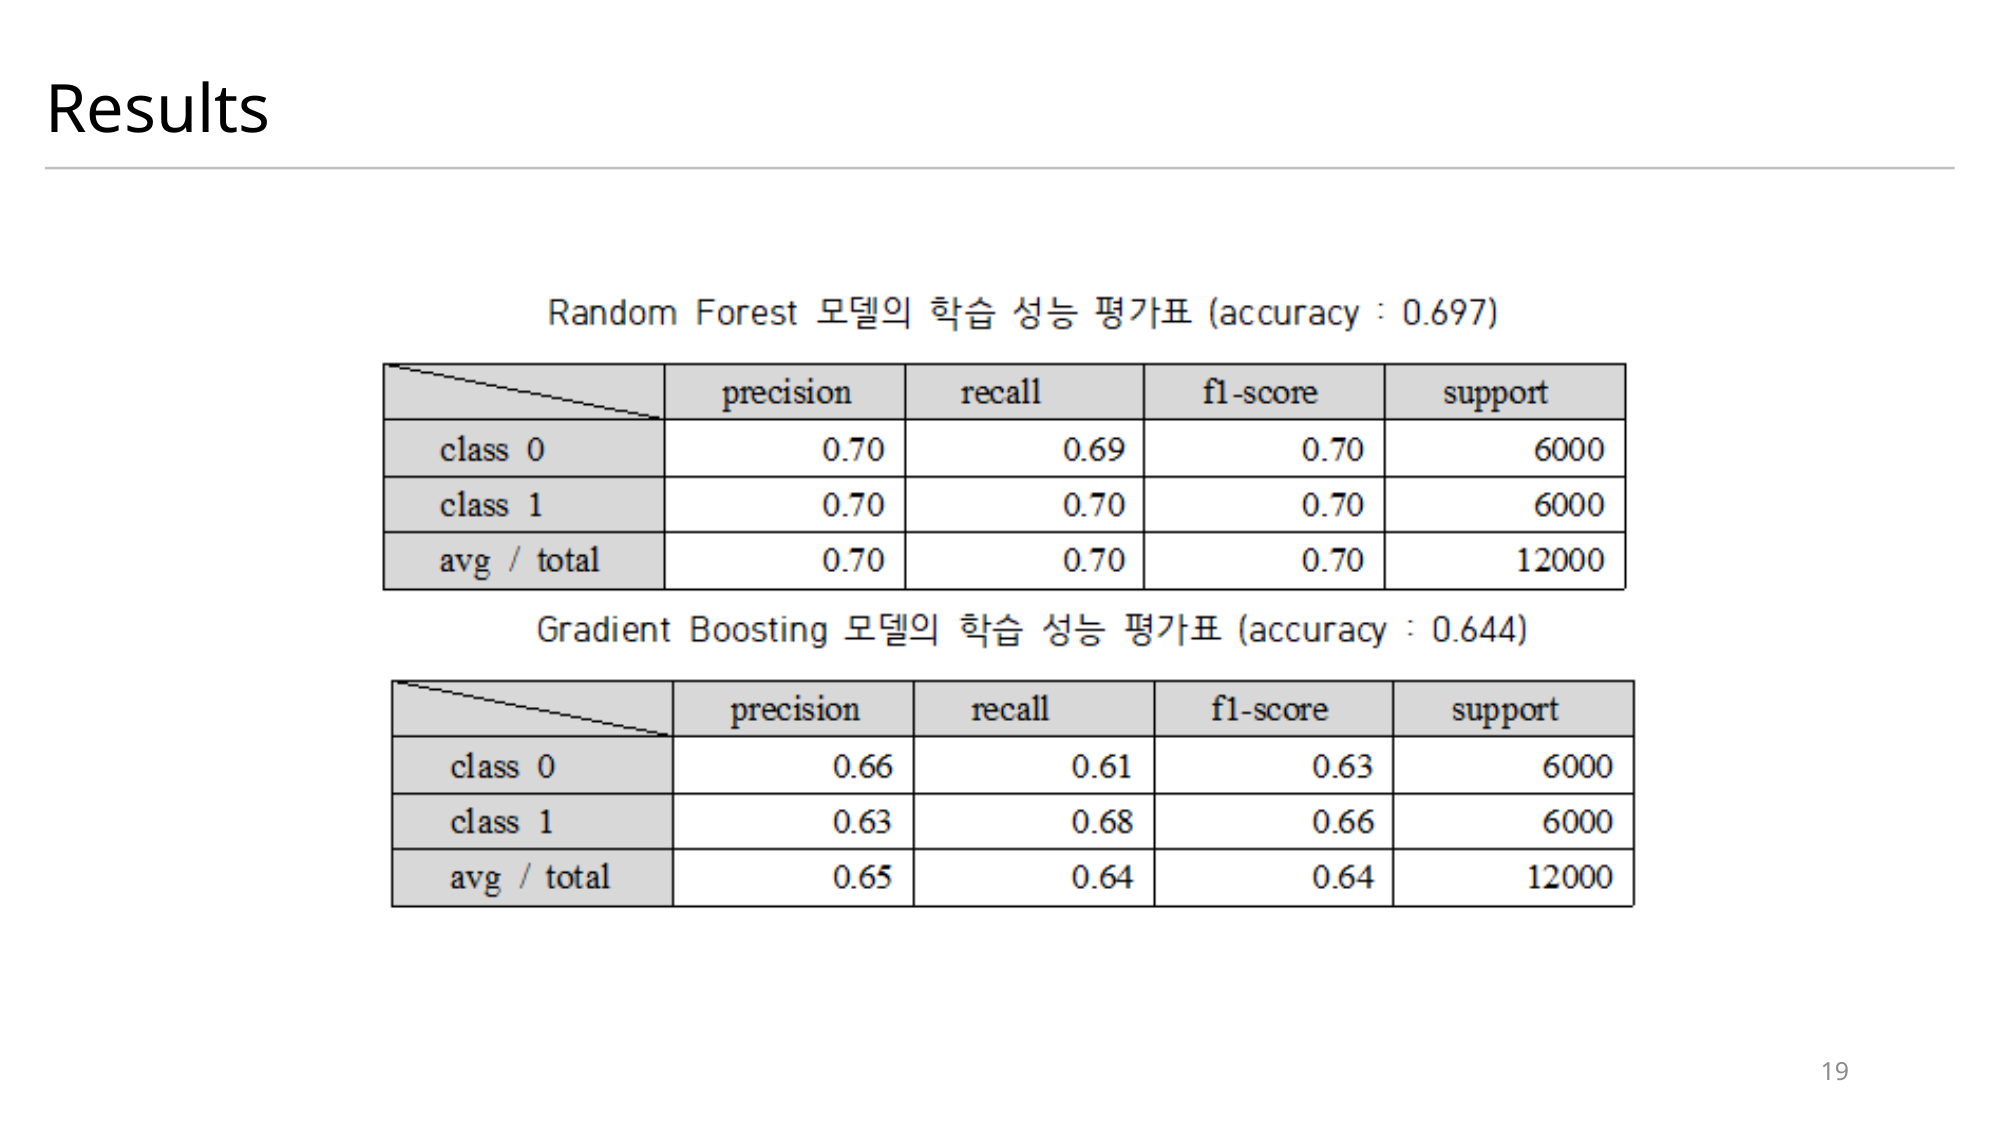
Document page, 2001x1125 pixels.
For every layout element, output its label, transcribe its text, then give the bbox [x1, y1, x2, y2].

slide_number 19 [1414, 1042, 1865, 1103]
picture [360, 270, 1682, 974]
text_box [45, 166, 1955, 170]
text_box Results [45, 65, 1955, 146]
